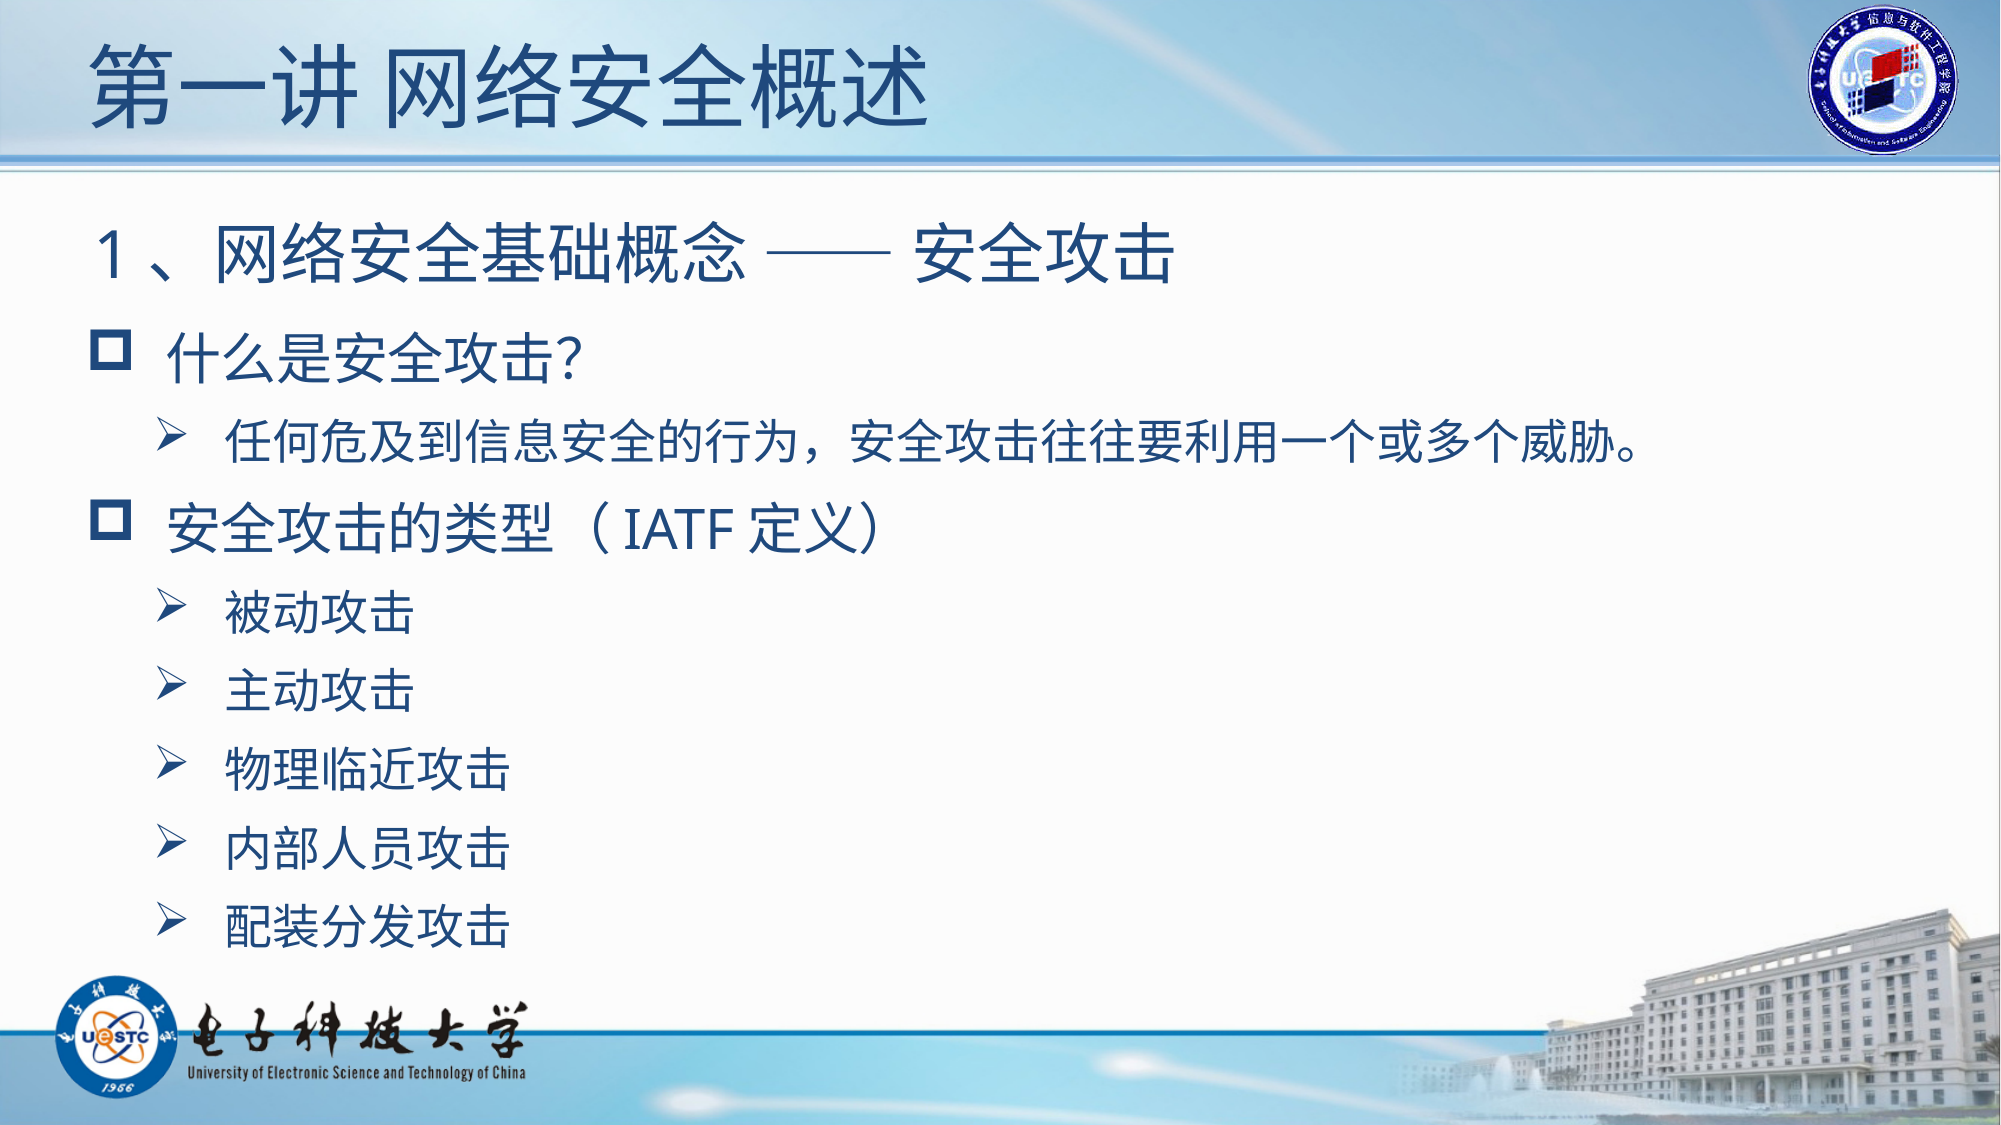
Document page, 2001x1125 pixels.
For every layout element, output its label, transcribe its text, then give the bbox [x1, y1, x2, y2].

text_box 1、网络安全基础概念 —— 安全攻击 [78, 204, 1194, 300]
list 什么是安全攻击？ 任何危及到信息安全的行为，安全攻击往往要利用一个或多个威胁。 安全攻击的类型（IATF定义） 被动攻击 主动攻击 物理临近攻击 内部人员攻击 配装分发攻击 [70, 302, 1914, 965]
picture [0, 0, 2001, 1125]
title 第一讲 网络安全概述 [70, 12, 1725, 159]
